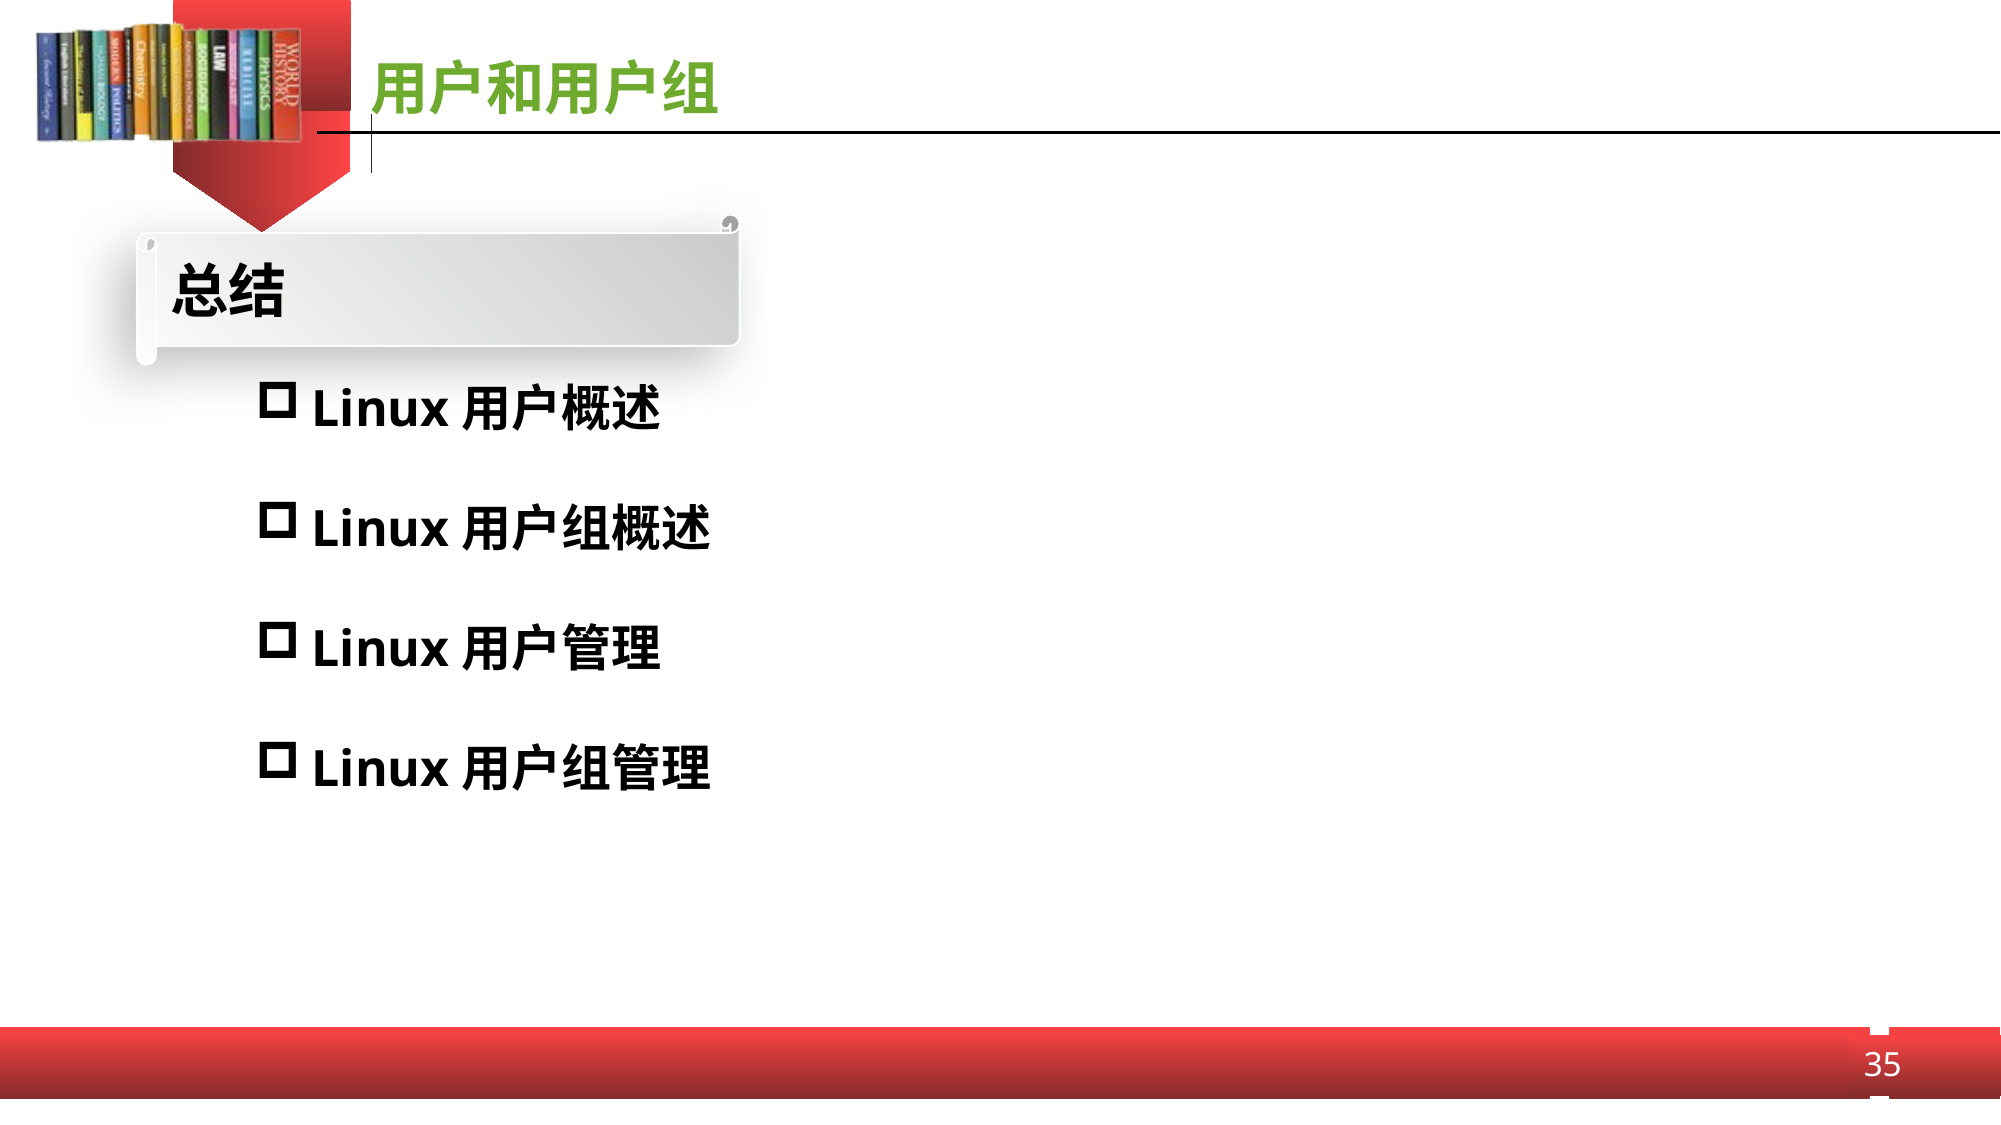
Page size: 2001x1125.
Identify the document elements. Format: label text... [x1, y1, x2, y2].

text_box 总结 [134, 212, 742, 367]
picture [23, 0, 318, 173]
text_box Linux用户概述 Linux用户组概述 Linux用户管理 Linux用户组管理 [240, 309, 1290, 1125]
text_box 用户和用户组 [355, 43, 1083, 129]
